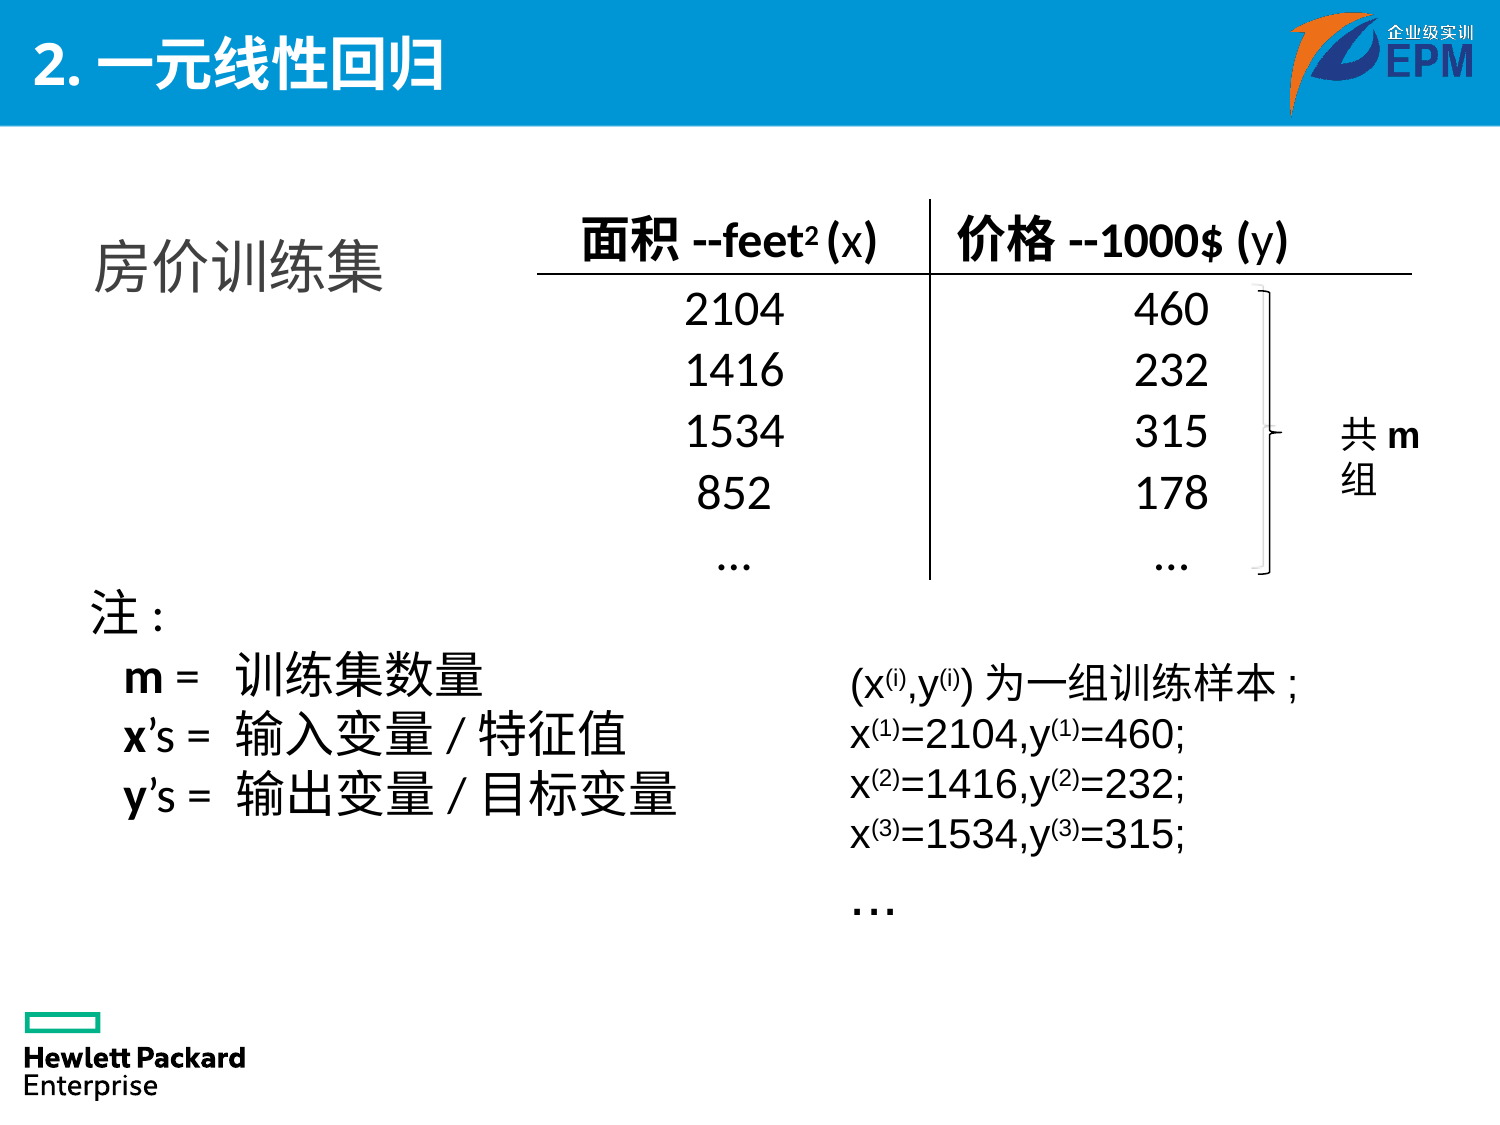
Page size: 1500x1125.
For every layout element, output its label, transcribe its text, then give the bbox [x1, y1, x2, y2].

picture [1291, 13, 1368, 112]
text_box 共m组 [1325, 403, 1476, 509]
picture [1416, 45, 1437, 76]
title 2.一元线性回归 [17, 0, 1056, 125]
picture [1443, 45, 1471, 76]
picture [1388, 45, 1409, 76]
text_box 2104 1416 1534 852 … [681, 273, 787, 581]
text_box 注: m = 训练集数量 x’s = 输入变量/特征值 y’s = 输出变量/目标变量 [87, 579, 767, 823]
text_box (x(i),y(i))为一组训练样本; x(1)=2104,y(1)=460; x(2)=1416,y(2)=232; x(3)=1534,y(3)=315; ... [835, 649, 1413, 935]
text_box [1257, 290, 1282, 575]
text_box 房价训练集 [91, 228, 443, 301]
picture [1312, 21, 1379, 80]
text_box 460 232 315 178 … [1131, 273, 1212, 581]
text_box 面积--feet2 (x) [578, 205, 890, 268]
text_box 价格--1000$ (y) [954, 205, 1389, 268]
picture [1447, 26, 1451, 37]
picture [0, 126, 1500, 1125]
picture [1428, 26, 1432, 37]
